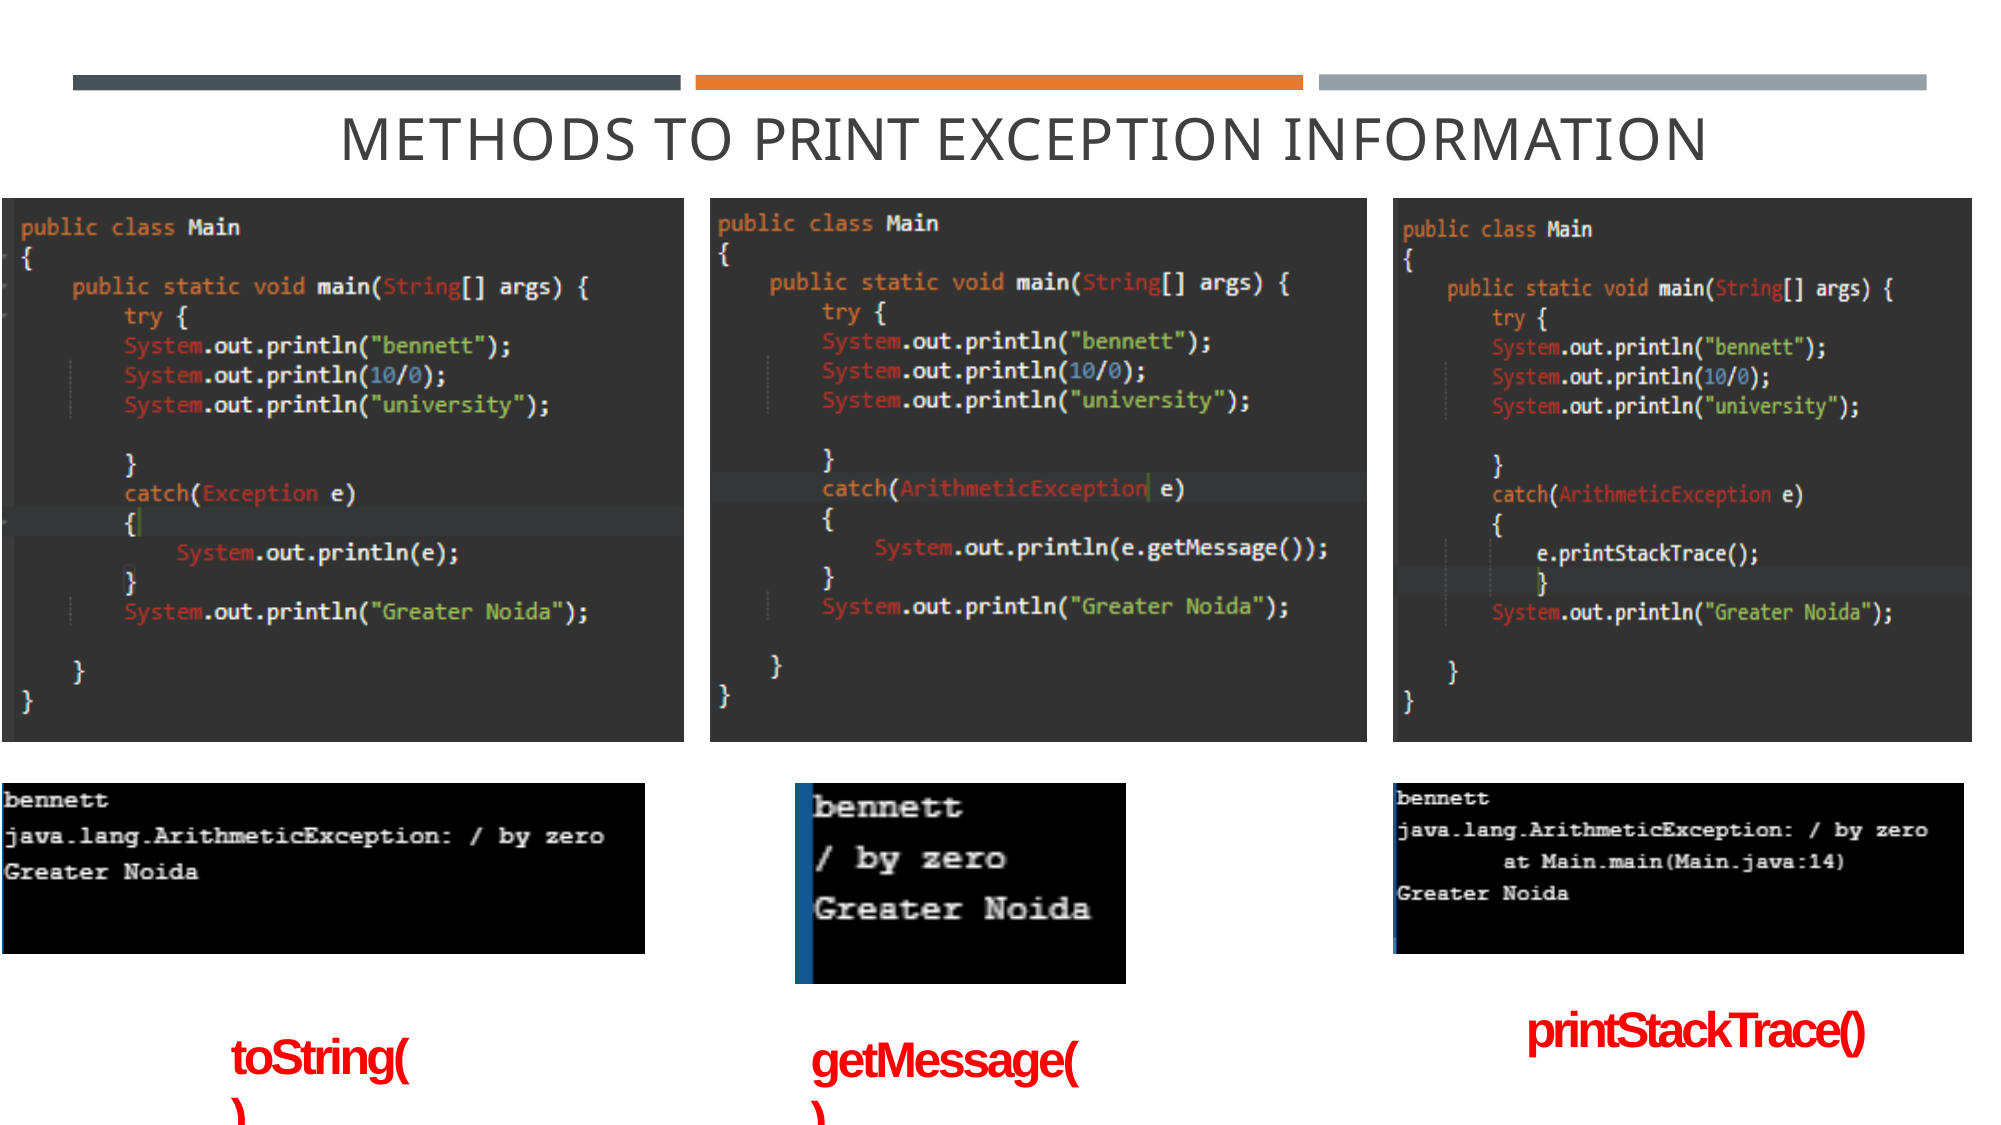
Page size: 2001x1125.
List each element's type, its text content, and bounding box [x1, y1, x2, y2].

title METHODS TO PRINT EXCEPTION INFORMATION [27, 70, 1939, 290]
text_box toString() [228, 1022, 423, 1125]
picture [1393, 783, 1964, 954]
picture [1, 783, 646, 954]
picture [1, 197, 684, 742]
picture [795, 783, 1127, 984]
picture [709, 197, 1368, 742]
text_box getMessage() [808, 1024, 1092, 1125]
text_box printStackTrace() [1523, 995, 1871, 1058]
picture [1393, 197, 1972, 742]
